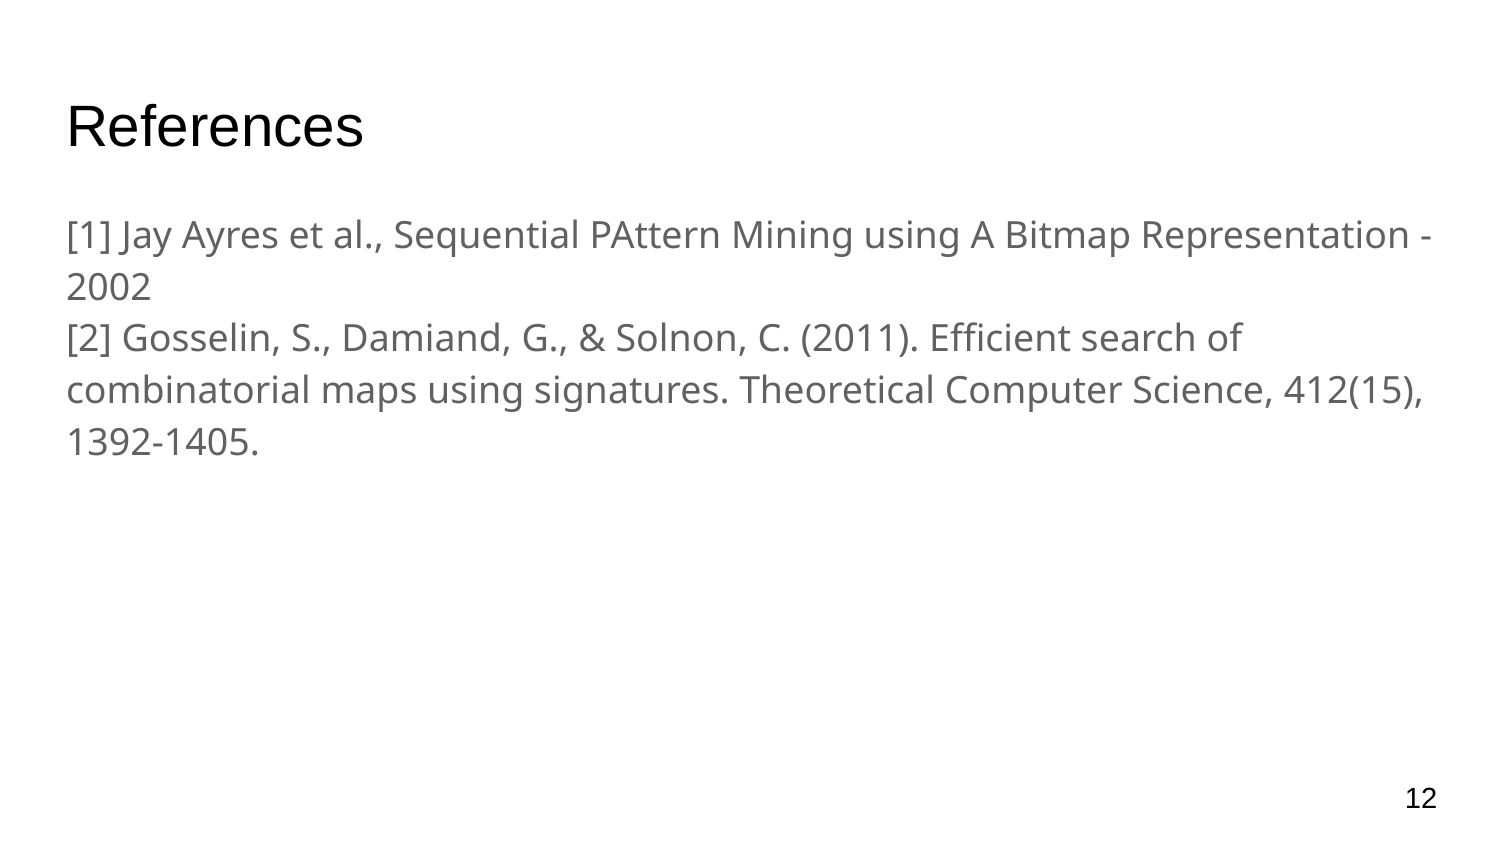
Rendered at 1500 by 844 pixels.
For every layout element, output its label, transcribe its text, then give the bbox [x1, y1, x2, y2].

title References [51, 72, 1449, 167]
slide_number ‹#› [1389, 764, 1480, 830]
list [1] Jay Ayres et al., Sequential PAttern Mining using A Bitmap Representation - 2002 [2] Gosselin, S., Damiand, G., & Solnon, C. (2011). Efficient search of combinatorial maps using signatures. Theoretical Computer Science, 412(15), 1392-1405. [51, 189, 1449, 750]
